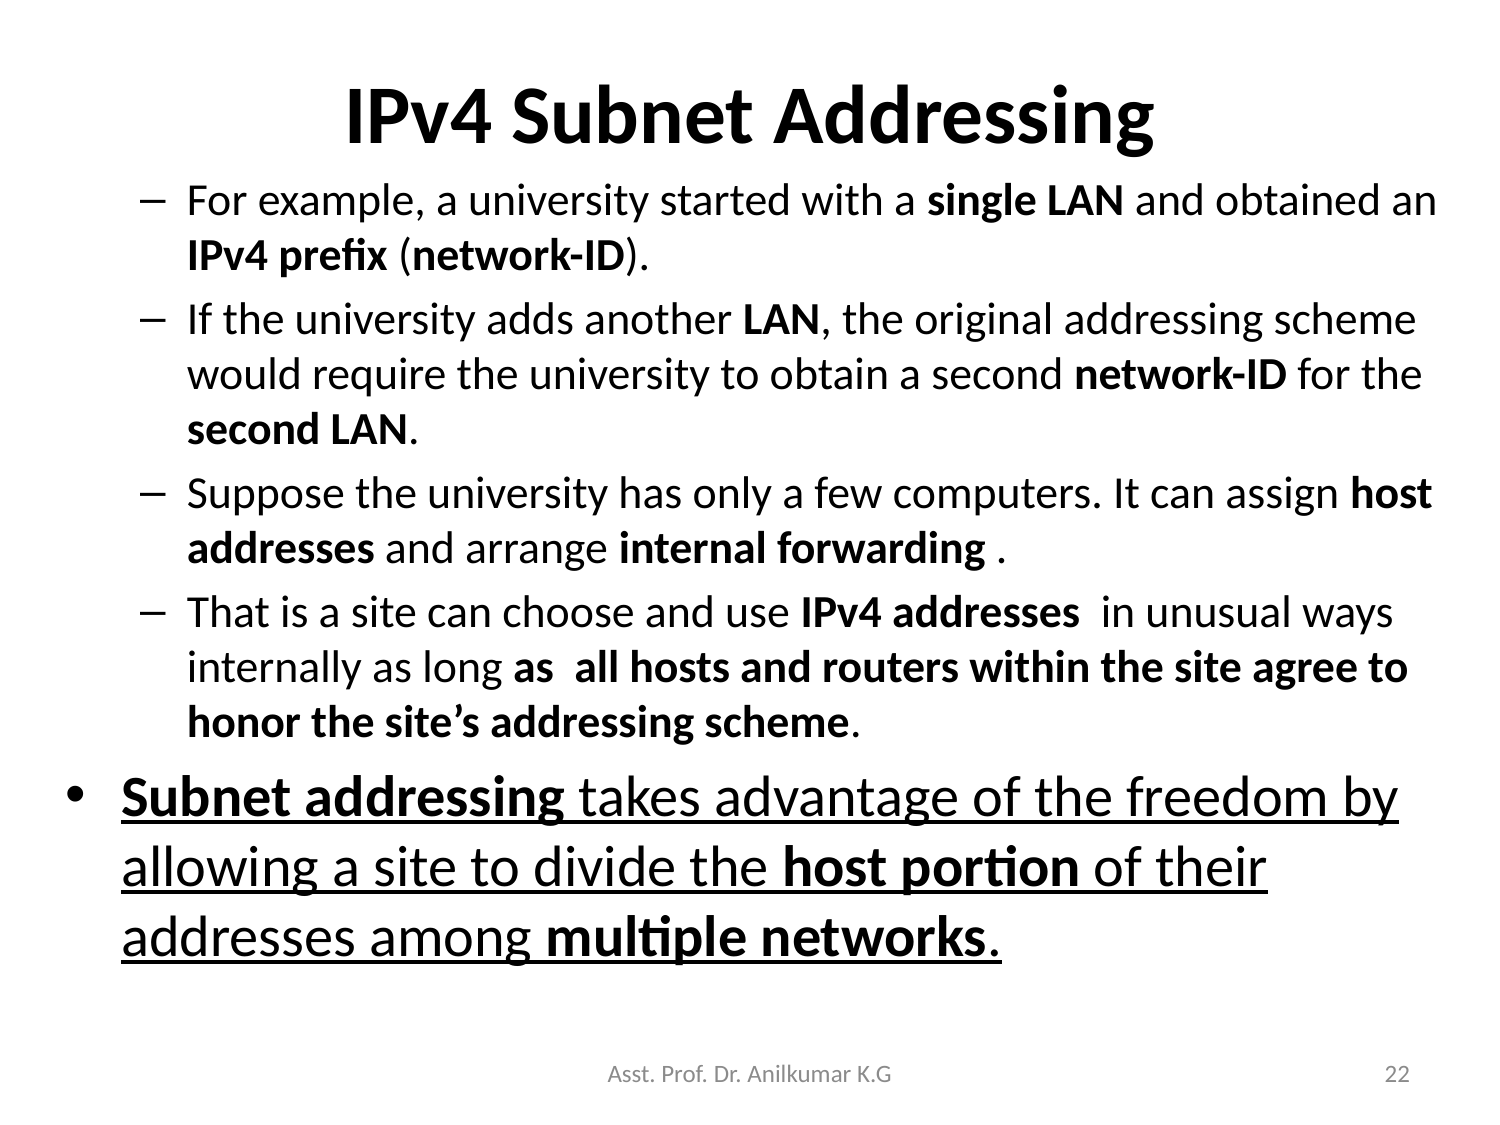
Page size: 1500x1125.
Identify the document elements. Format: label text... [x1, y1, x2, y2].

title IPv4 Subnet Addressing [75, 45, 1425, 162]
list For example, a university started with a single LAN and obtained an IPv4 prefix (network-ID). If the university adds another LAN, the original addressing scheme would require the university to obtain a second network-ID for the second LAN. Suppose the university has only a few computers. It can assign host addresses and arrange internal forwarding . That is a site can choose and use IPv4 addresses in unusual ways internally as long as all hosts and routers within the site agree to honor the site’s addressing scheme. Subnet addressing takes advantage of the freedom by allowing a site to divide the host portion of their addresses among multiple networks. [50, 162, 1475, 1005]
slide_number 22 [1074, 1042, 1425, 1103]
footer Asst. Prof. Dr. Anilkumar K.G [512, 1042, 988, 1103]
